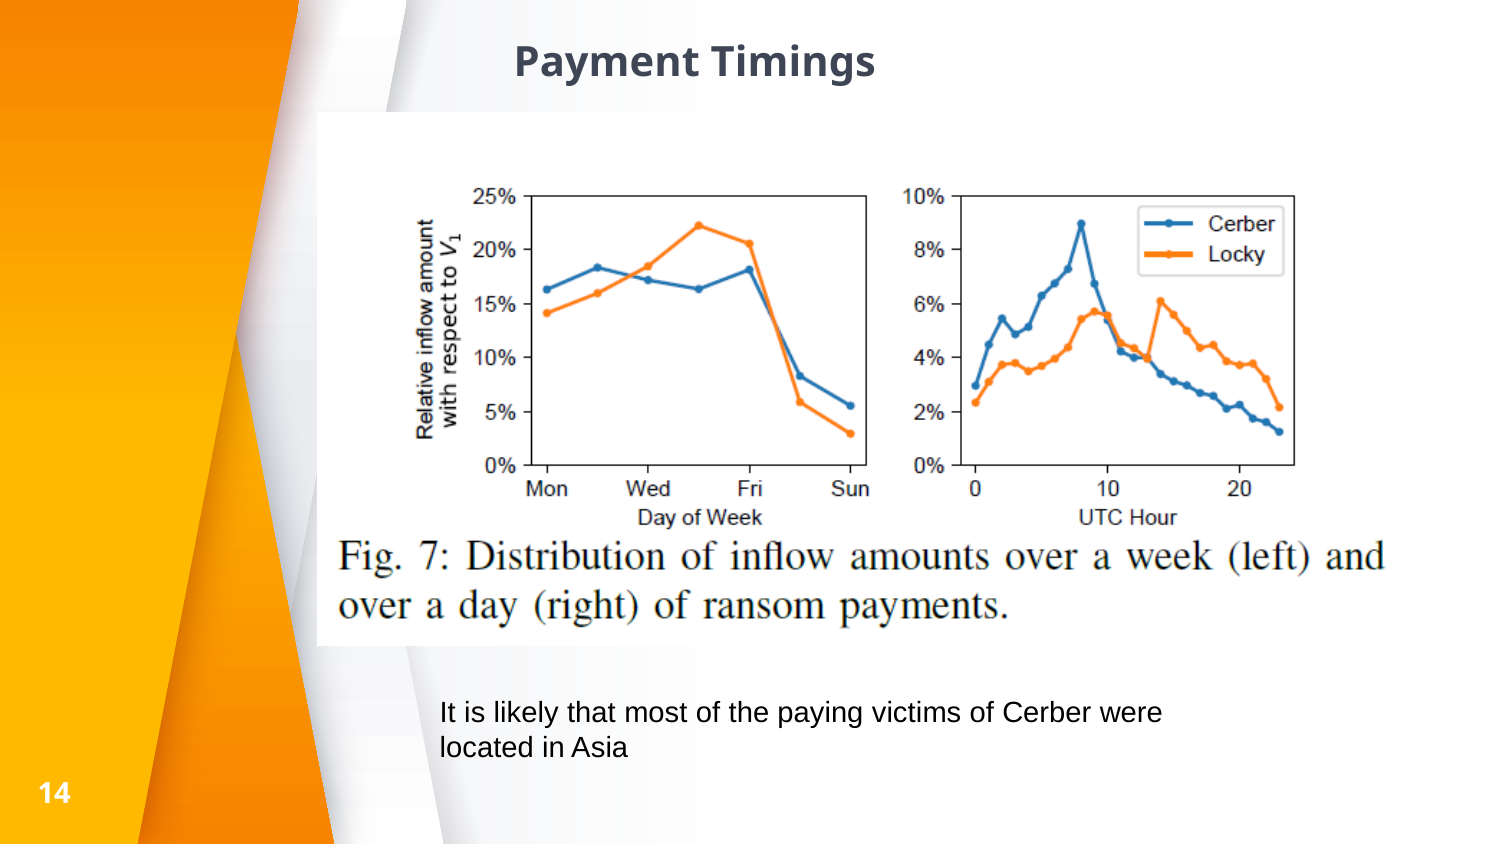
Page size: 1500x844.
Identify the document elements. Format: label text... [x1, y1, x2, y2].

slide_number 14 [37, 774, 99, 816]
text_box It is likely that most of the paying victims of Cerber were located in Asia [424, 685, 1257, 771]
title Payment Timings [513, 20, 1410, 86]
picture [316, 112, 1401, 646]
